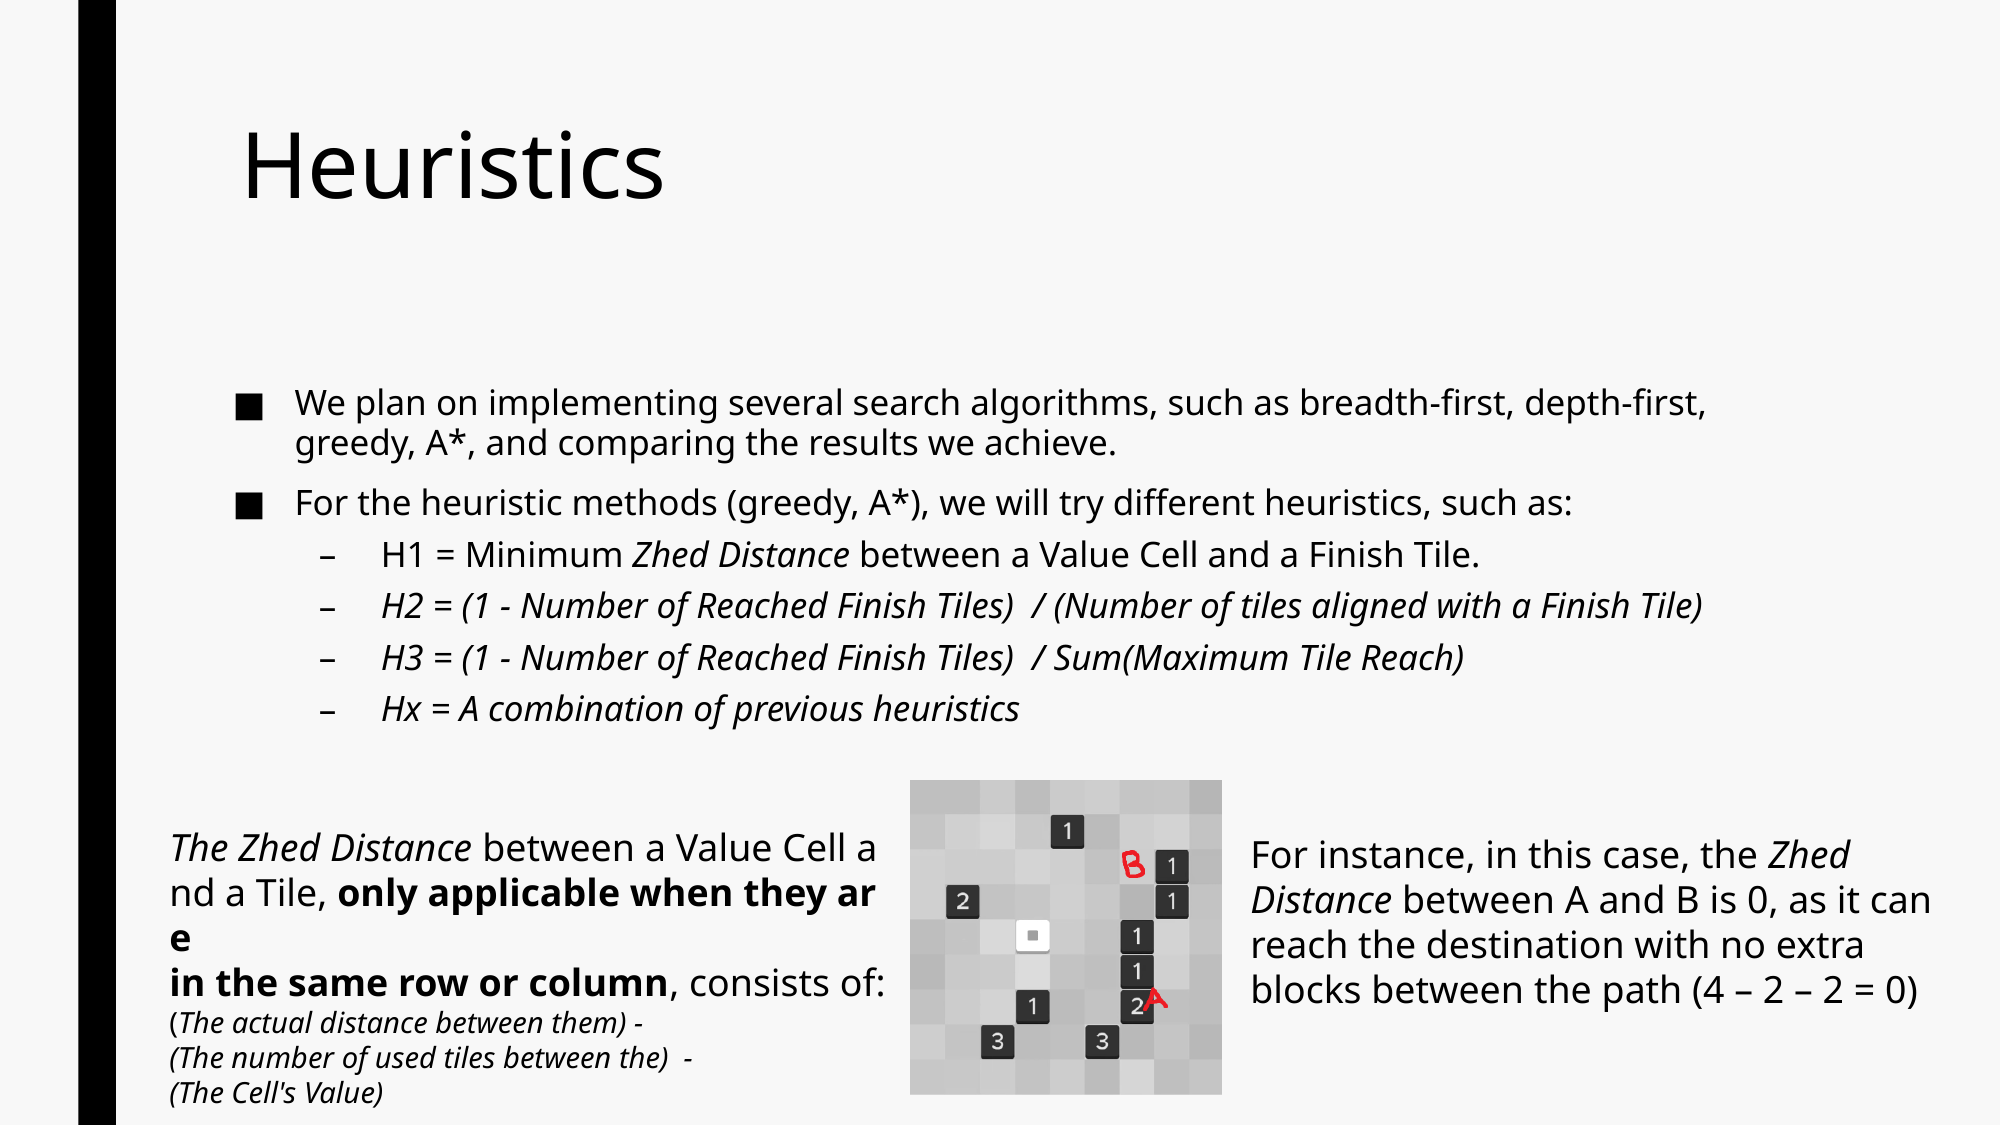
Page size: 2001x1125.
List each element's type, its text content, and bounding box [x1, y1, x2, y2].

text_box For instance, in this case, the Zhed Distance between A and B is 0, as it can reach the destination with no extra blocks between the path (4 – 2 – 2 = 0) [1235, 823, 1949, 1019]
picture [910, 780, 1223, 1095]
title Heuristics [225, 112, 1800, 357]
list We plan on implementing several search algorithms, such as breadth-first, depth-first, greedy, A*, and comparing the results we achieve. For the heuristic methods (greedy, A*), we will try different heuristics, such as: H1 = Minimum Zhed Distance between a Value Cell and a Finish Tile. H2 = (1 - Number of Reached Finish Tiles) / (Number of tiles aligned with a Finish Tile) H3 = (1 - Number of Reached Finish Tiles) / Sum(Maximum Tile Reach) Hx = A combination of previous heuristics [217, 376, 1793, 744]
text_box The Zhed Distance between a Value Cell and a Tile, only applicable when they are in the same row or column, consists of: (The actual distance between them) - (The number of used tiles between the) - (The Cell's Value) [154, 816, 911, 1125]
